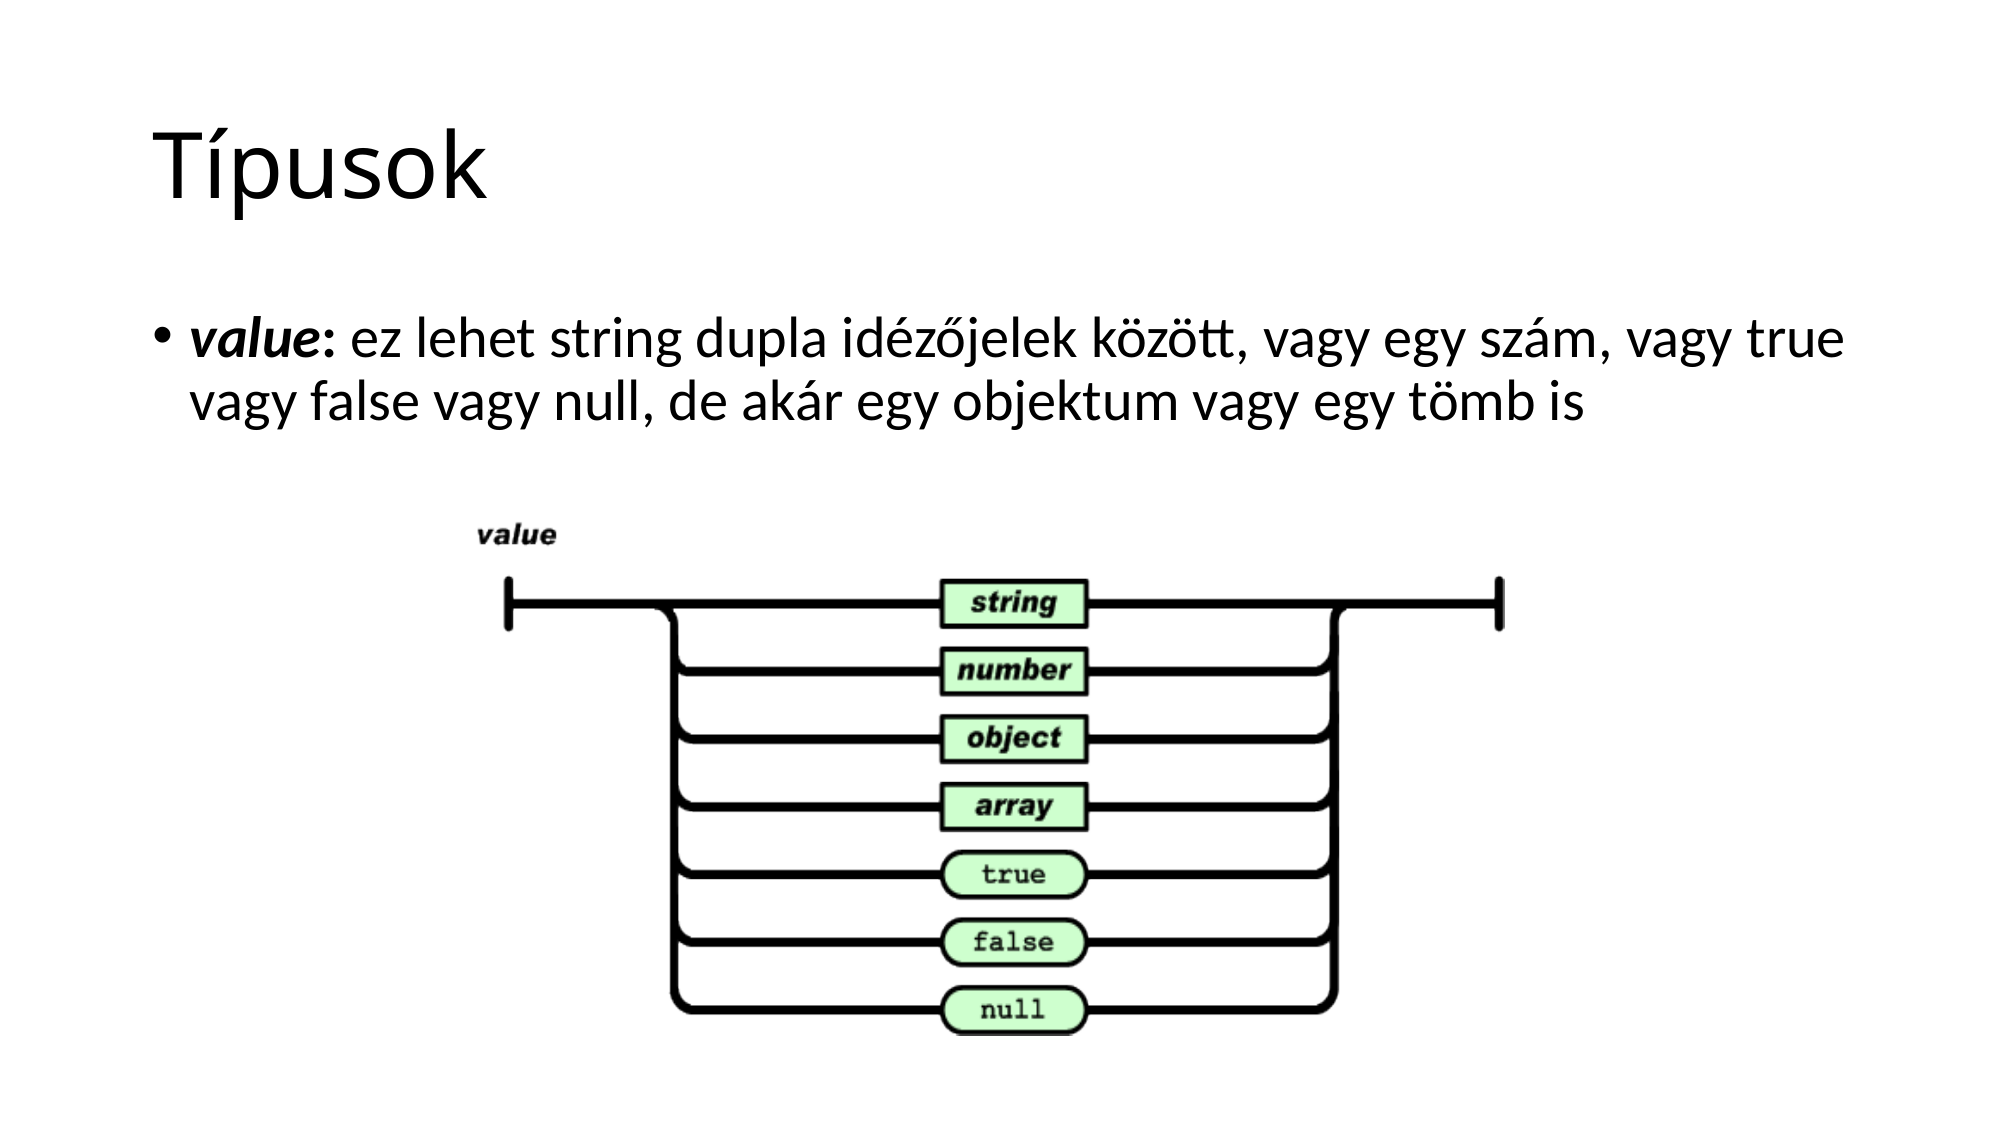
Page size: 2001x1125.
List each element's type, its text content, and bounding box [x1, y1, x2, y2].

list value: ez lehet string dupla idézőjelek között, vagy egy szám, vagy true vagy false vagy null, de akár egy objektum vagy egy tömb is [137, 299, 1863, 1014]
picture [476, 513, 1505, 1036]
title Típusok [137, 59, 1863, 278]
